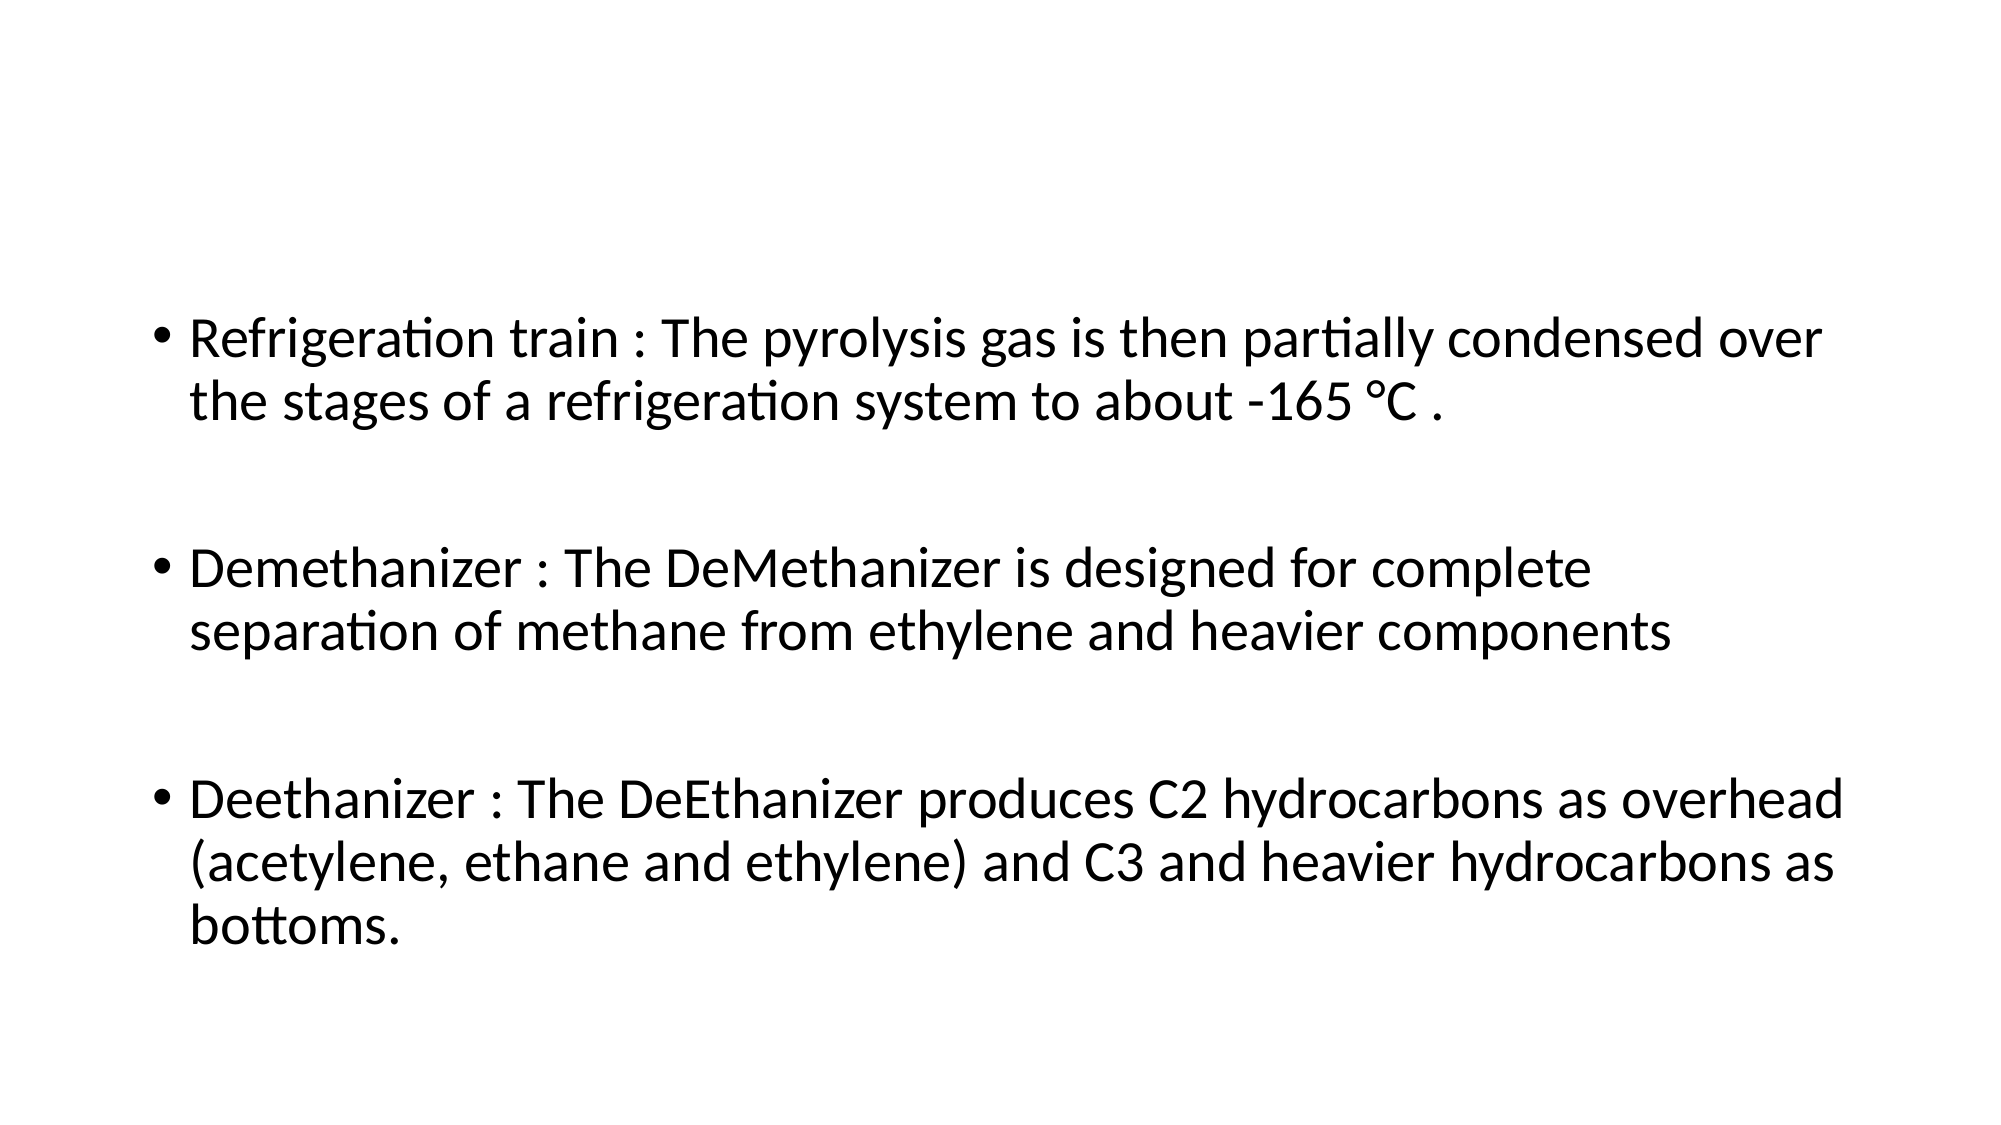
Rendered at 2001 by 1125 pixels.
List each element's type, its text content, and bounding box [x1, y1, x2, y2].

list Refrigeration train : The pyrolysis gas is then partially condensed over the stages of a refrigeration system to about -165 °C . Demethanizer : The DeMethanizer is designed for complete separation of methane from ethylene and heavier components Deethanizer : The DeEthanizer produces C2 hydrocarbons as overhead (acetylene, ethane and ethylene) and C3 and heavier hydrocarbons as bottoms. [137, 299, 1863, 1014]
